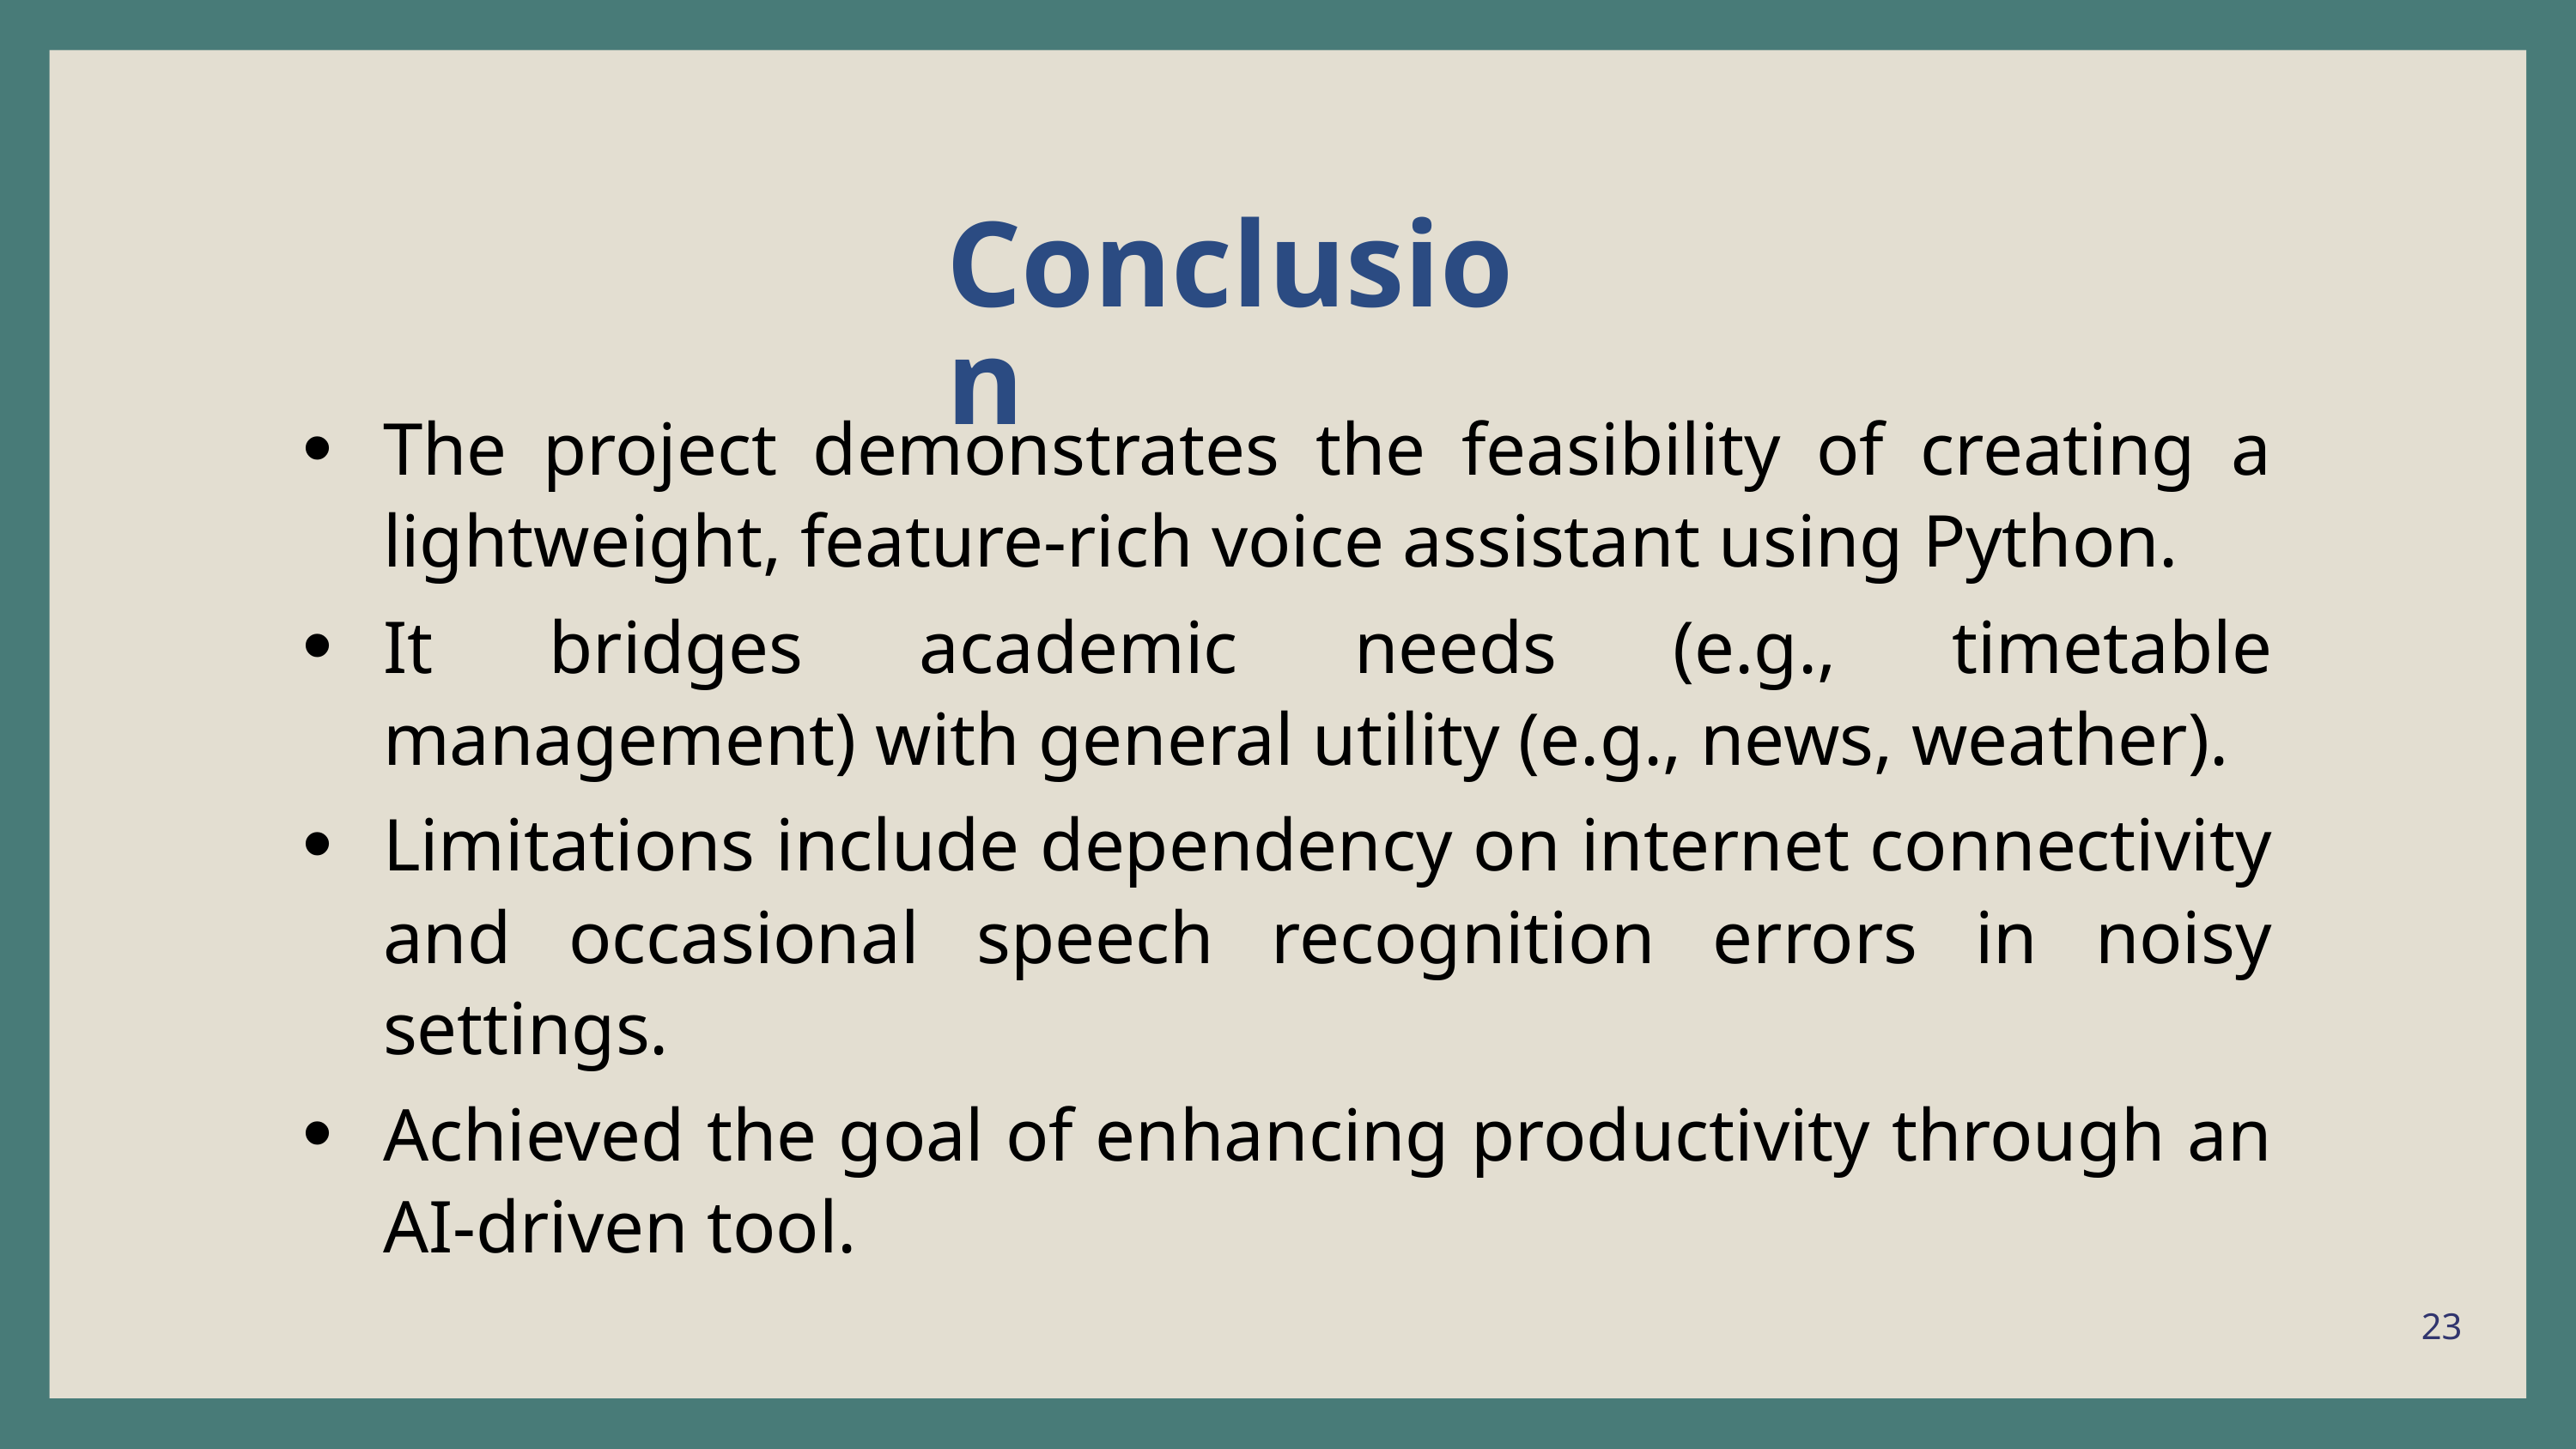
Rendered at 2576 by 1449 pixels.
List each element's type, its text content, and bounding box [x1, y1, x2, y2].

text_box Conclusion [933, 205, 1600, 391]
text_box 23 [2421, 1296, 2463, 1348]
text_box The project demonstrates the feasibility of creating a lightweight, feature-rich voice assistant using Python. It bridges academic needs (e.g., timetable management) with general utility (e.g., news, weather). Limitations include dependency on internet connectivity and occasional speech recognition errors in noisy settings. Achieved the goal of enhancing productivity through an AI-driven tool. [225, 391, 2287, 1274]
